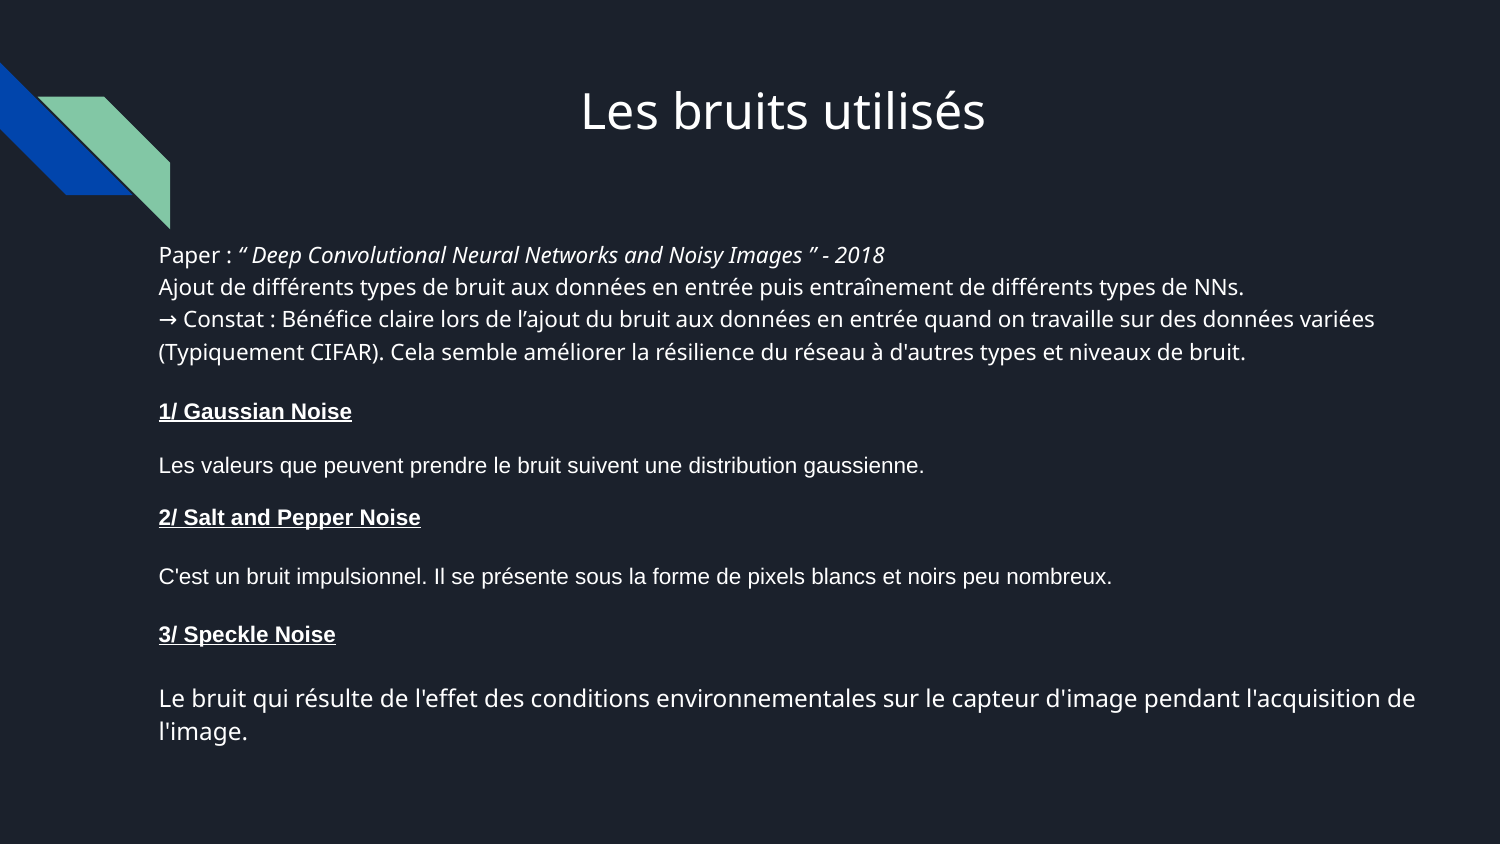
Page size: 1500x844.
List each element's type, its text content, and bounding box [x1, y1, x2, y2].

list Paper : “ Deep Convolutional Neural Networks and Noisy Images ” - 2018 Ajout de différents types de bruit aux données en entrée puis entraînement de différents types de NNs. → Constat : Bénéfice claire lors de l’ajout du bruit aux données en entrée quand on travaille sur des données variées (Typiquement CIFAR). Cela semble améliorer la résilience du réseau à d'autres types et niveaux de bruit. 1/ Gaussian Noise Les valeurs que peuvent prendre le bruit suivent une distribution gaussienne. 2/ Salt and Pepper Noise C'est un bruit impulsionnel. Il se présente sous la forme de pixels blancs et noirs peu nombreux. 3/ Speckle Noise Le bruit qui résulte de l'effet des conditions environnementales sur le capteur d'image pendant l'acquisition de l'image. [143, 220, 1437, 762]
title Les bruits utilisés [212, 64, 1368, 215]
